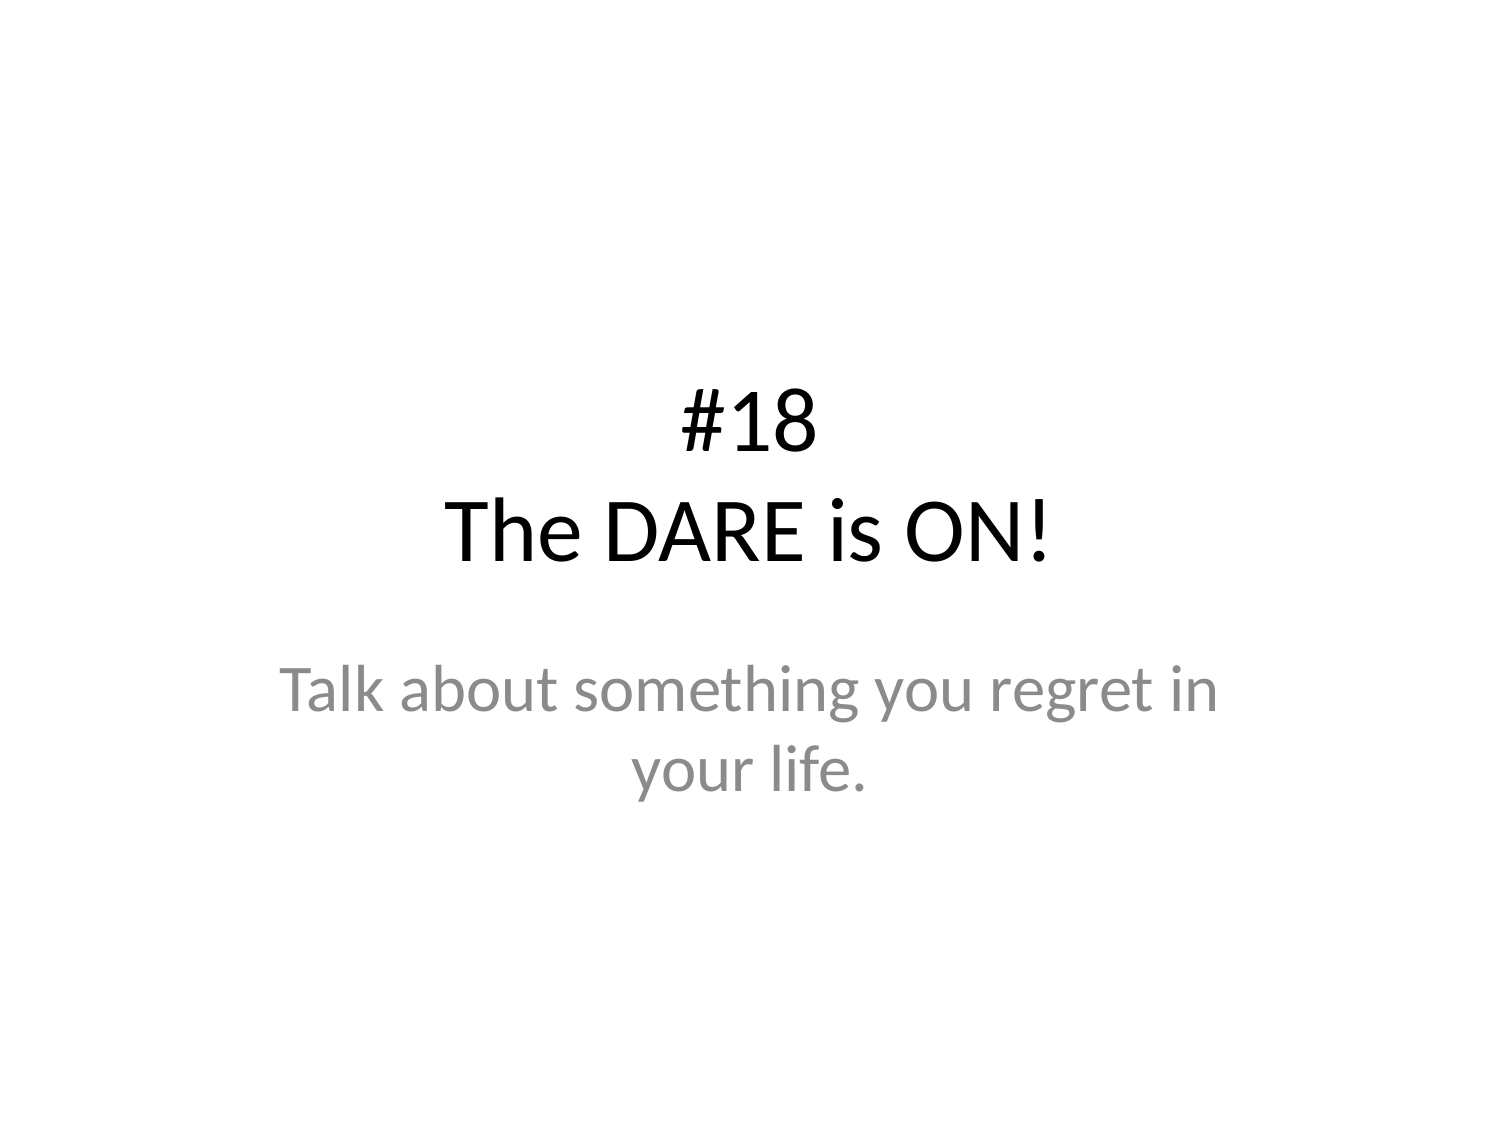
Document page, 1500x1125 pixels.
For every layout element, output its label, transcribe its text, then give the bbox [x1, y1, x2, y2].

title #18 The DARE is ON! [112, 349, 1388, 591]
subtitle Talk about something you regret in your life. [225, 637, 1275, 925]
